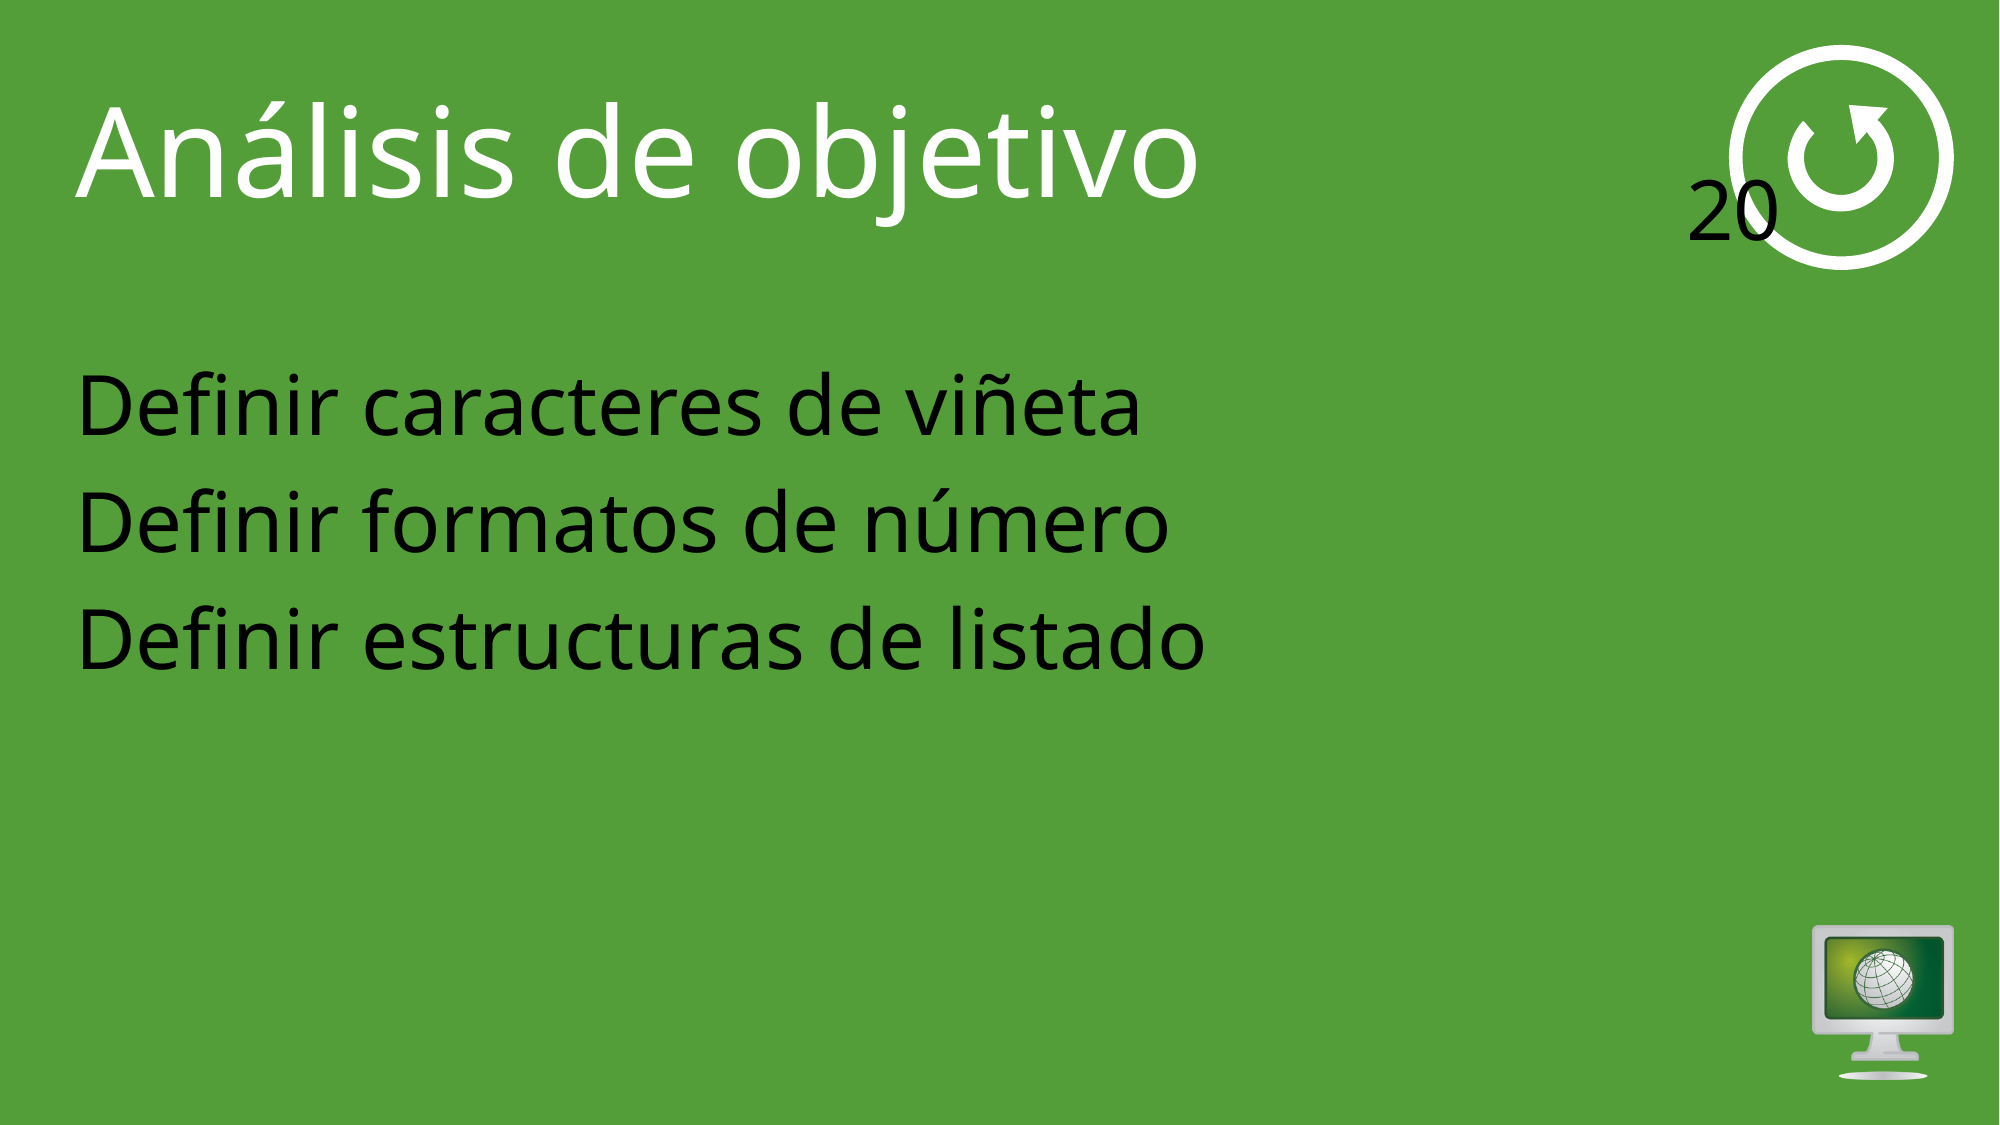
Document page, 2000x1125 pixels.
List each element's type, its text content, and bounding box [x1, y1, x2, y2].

list 20 [1656, 149, 1957, 282]
picture [1812, 925, 1954, 1080]
list Definir caracteres de viñeta Definir formatos de número Definir estructuras de listado [45, 345, 1954, 704]
